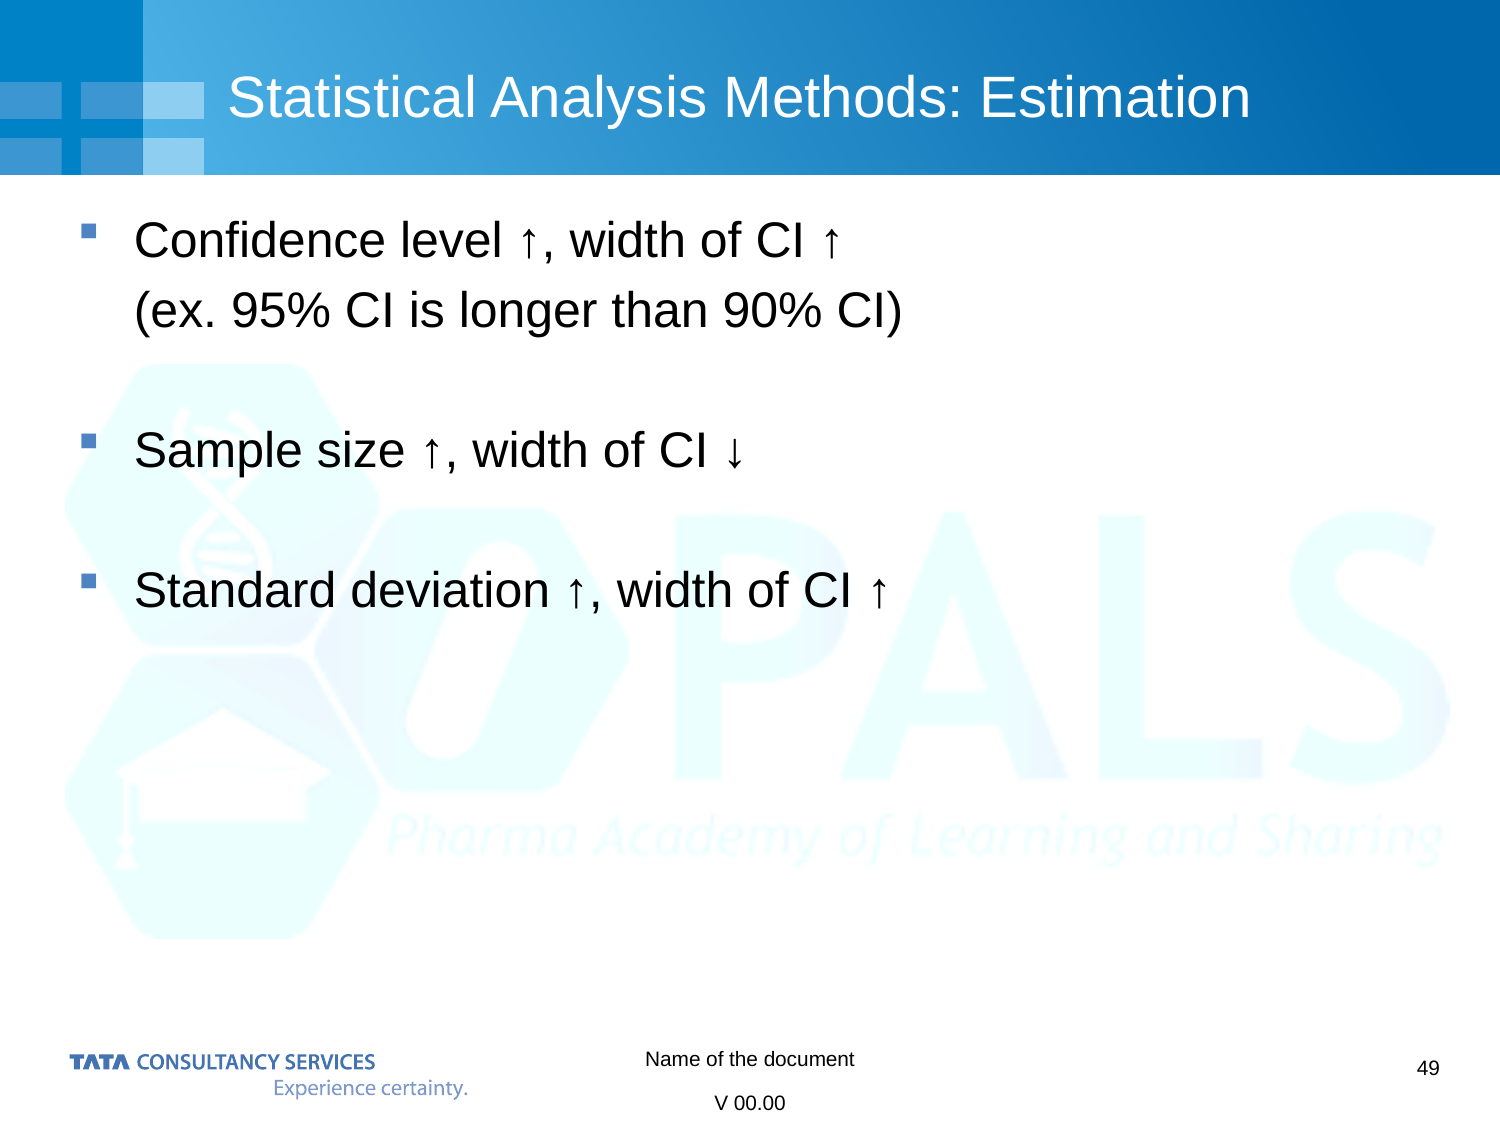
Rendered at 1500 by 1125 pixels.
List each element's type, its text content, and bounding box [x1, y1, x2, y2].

title Statistical Analysis Methods: Estimation [212, 54, 1450, 135]
list Confidence level ↑, width of CI ↑ (ex. 95% CI is longer than 90% CI) Sample size ↑, width of CI ↓ Standard deviation ↑, width of CI ↑ [62, 200, 1445, 943]
